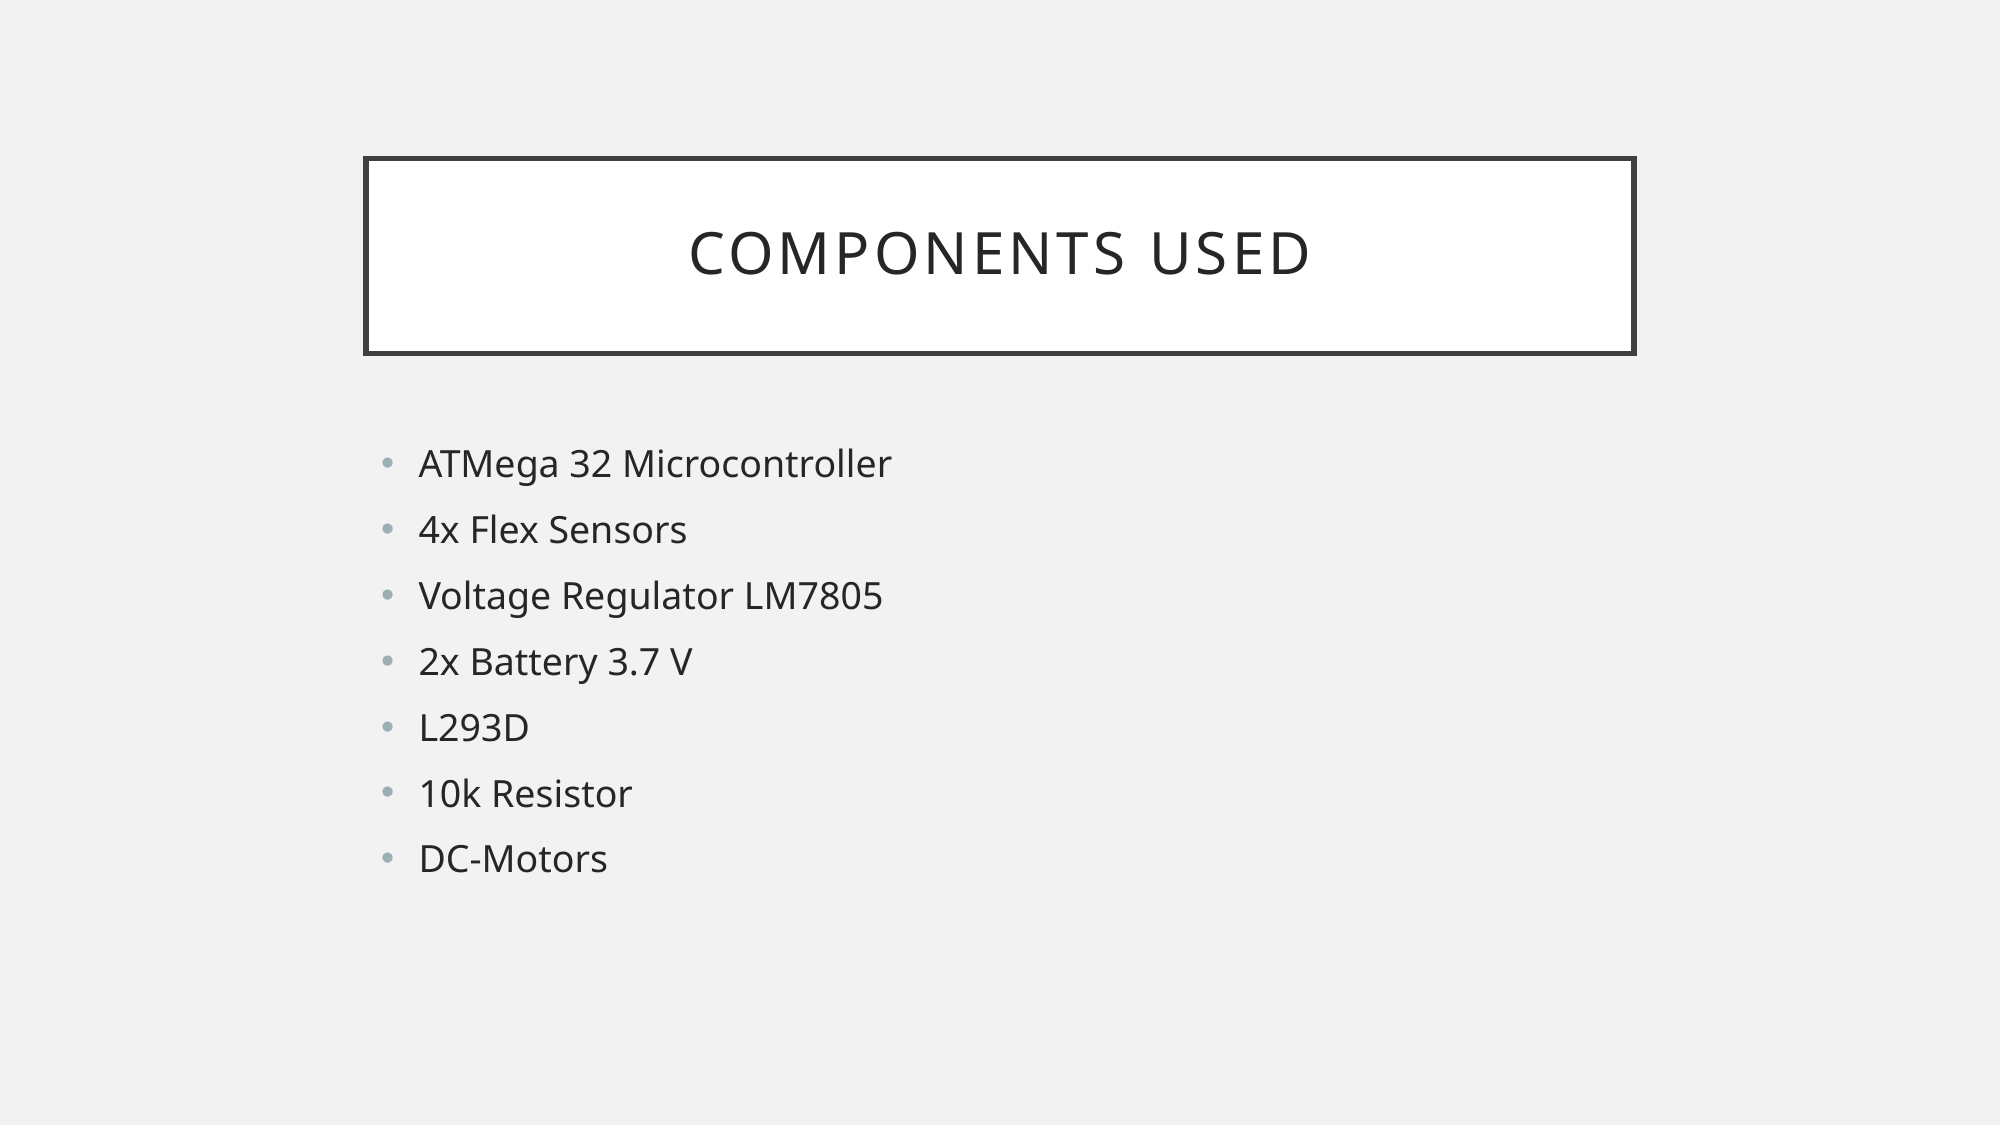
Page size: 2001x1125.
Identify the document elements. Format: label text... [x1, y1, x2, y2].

title Components Used [363, 156, 1637, 356]
list ATMega 32 Microcontroller 4x Flex Sensors Voltage Regulator LM7805 2x Battery 3.7 V L293D 10k Resistor DC-Motors [366, 432, 1634, 942]
